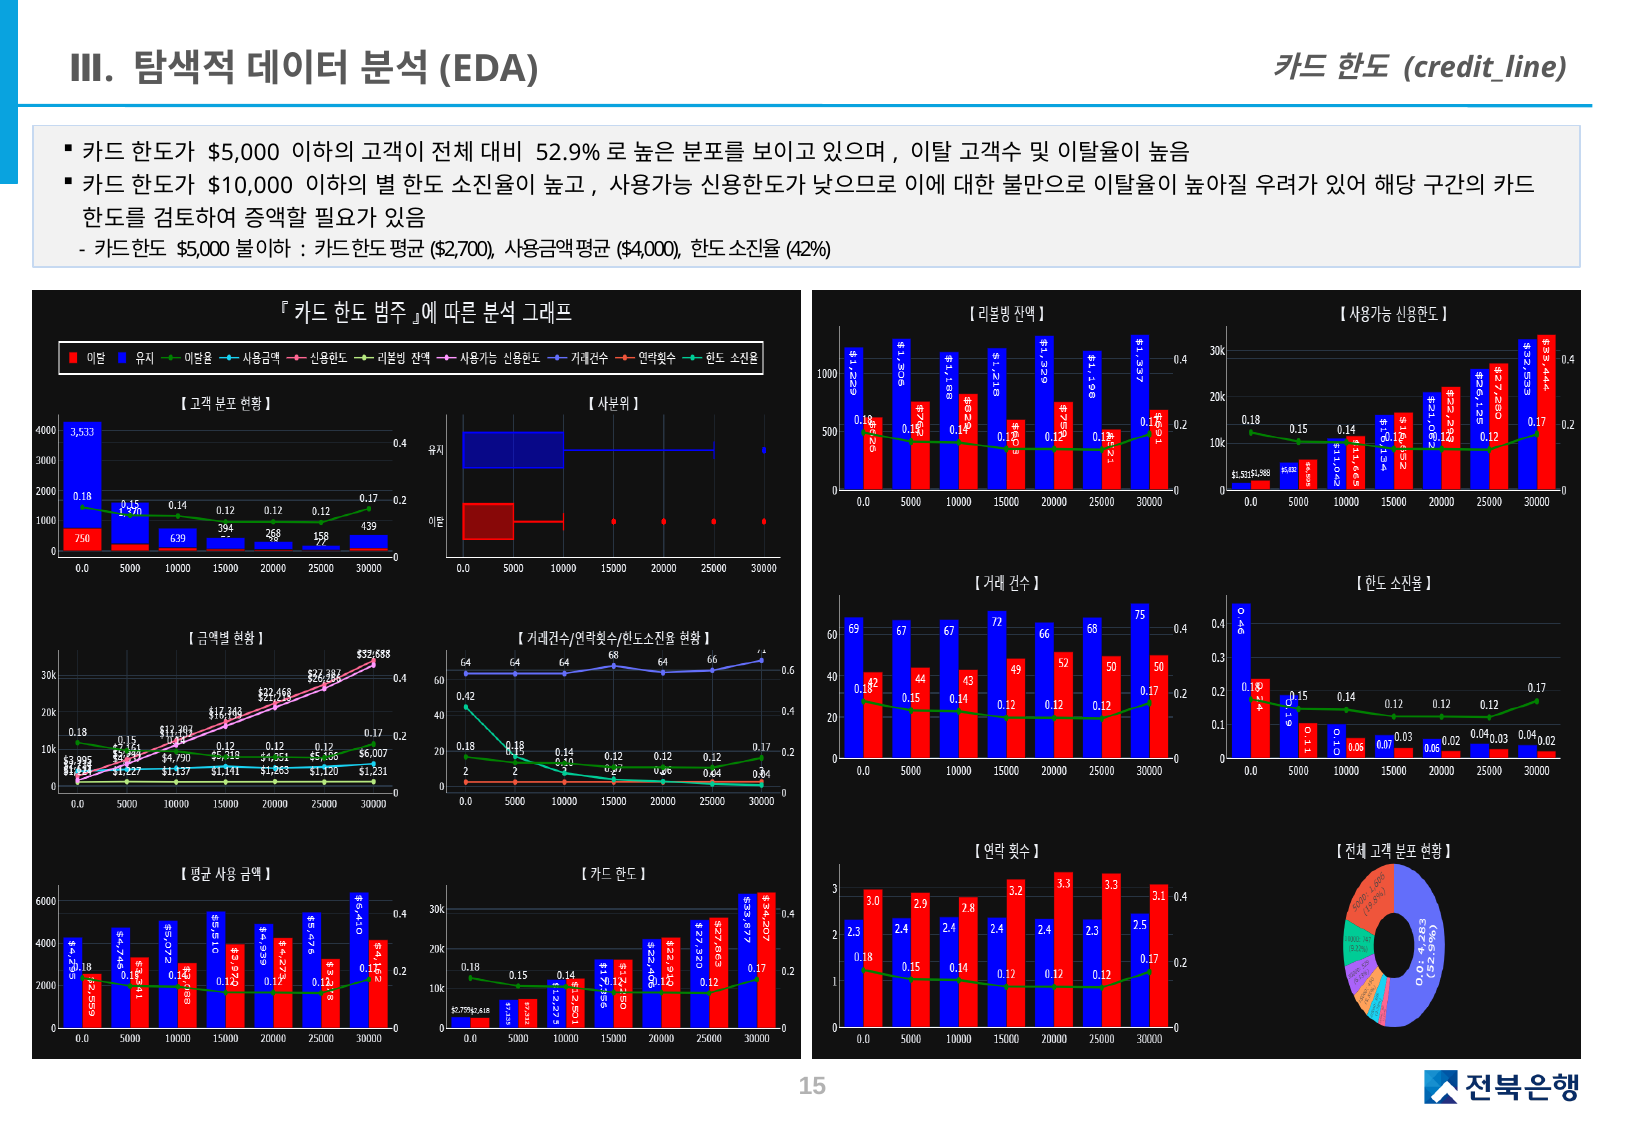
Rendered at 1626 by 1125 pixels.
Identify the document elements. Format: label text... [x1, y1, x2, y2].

picture [1399, 1060, 1603, 1113]
picture [32, 290, 801, 1059]
slide_number 14 [774, 1054, 850, 1115]
text_box 카드 한도가 $5,000 이하의 고객이 전체 대비 52.9%로 높은 분포를 보이고 있으며, 이탈 고객수 및 이탈율이 높음 카드 한도가 $10,000 이하의 별 한도 소진율이 높고, 사용가능 신용한도가 낮으므로 이에 대한 불만으로 이탈율이 높아질 우려가 있어 해당 구간의 카드 한도를 검토하여 증액할 필요가 있음 - 카드 한도 $5,000불 이하 : 카드 한도 평균($2,700), 사용금액 평균($4,000), 한도 소진율(42%) [32, 125, 1581, 268]
text_box 카드 한도 (credit_line) [1414, 37, 1582, 95]
picture [812, 290, 1581, 1059]
text_box Ⅲ. 탐색적 데이터 분석(EDA) [68, 37, 919, 95]
